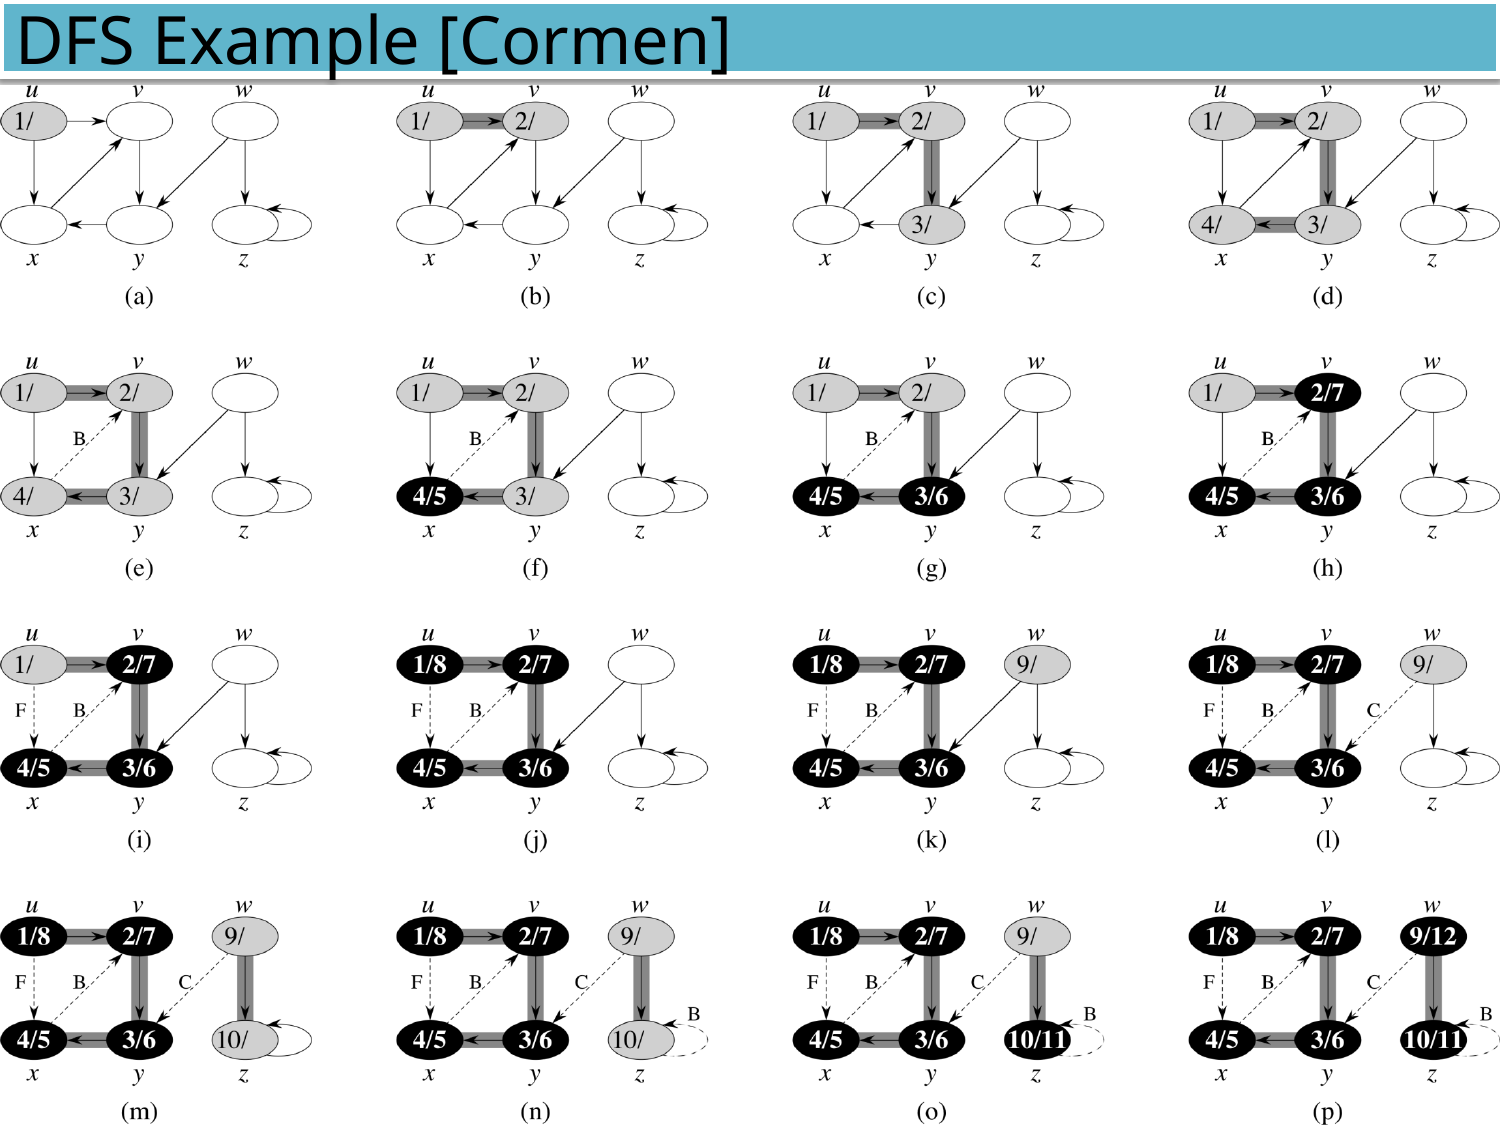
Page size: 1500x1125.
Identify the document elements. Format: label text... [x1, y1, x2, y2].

title DFS Example [Cormen] [0, 0, 1500, 79]
picture [0, 84, 1500, 1125]
